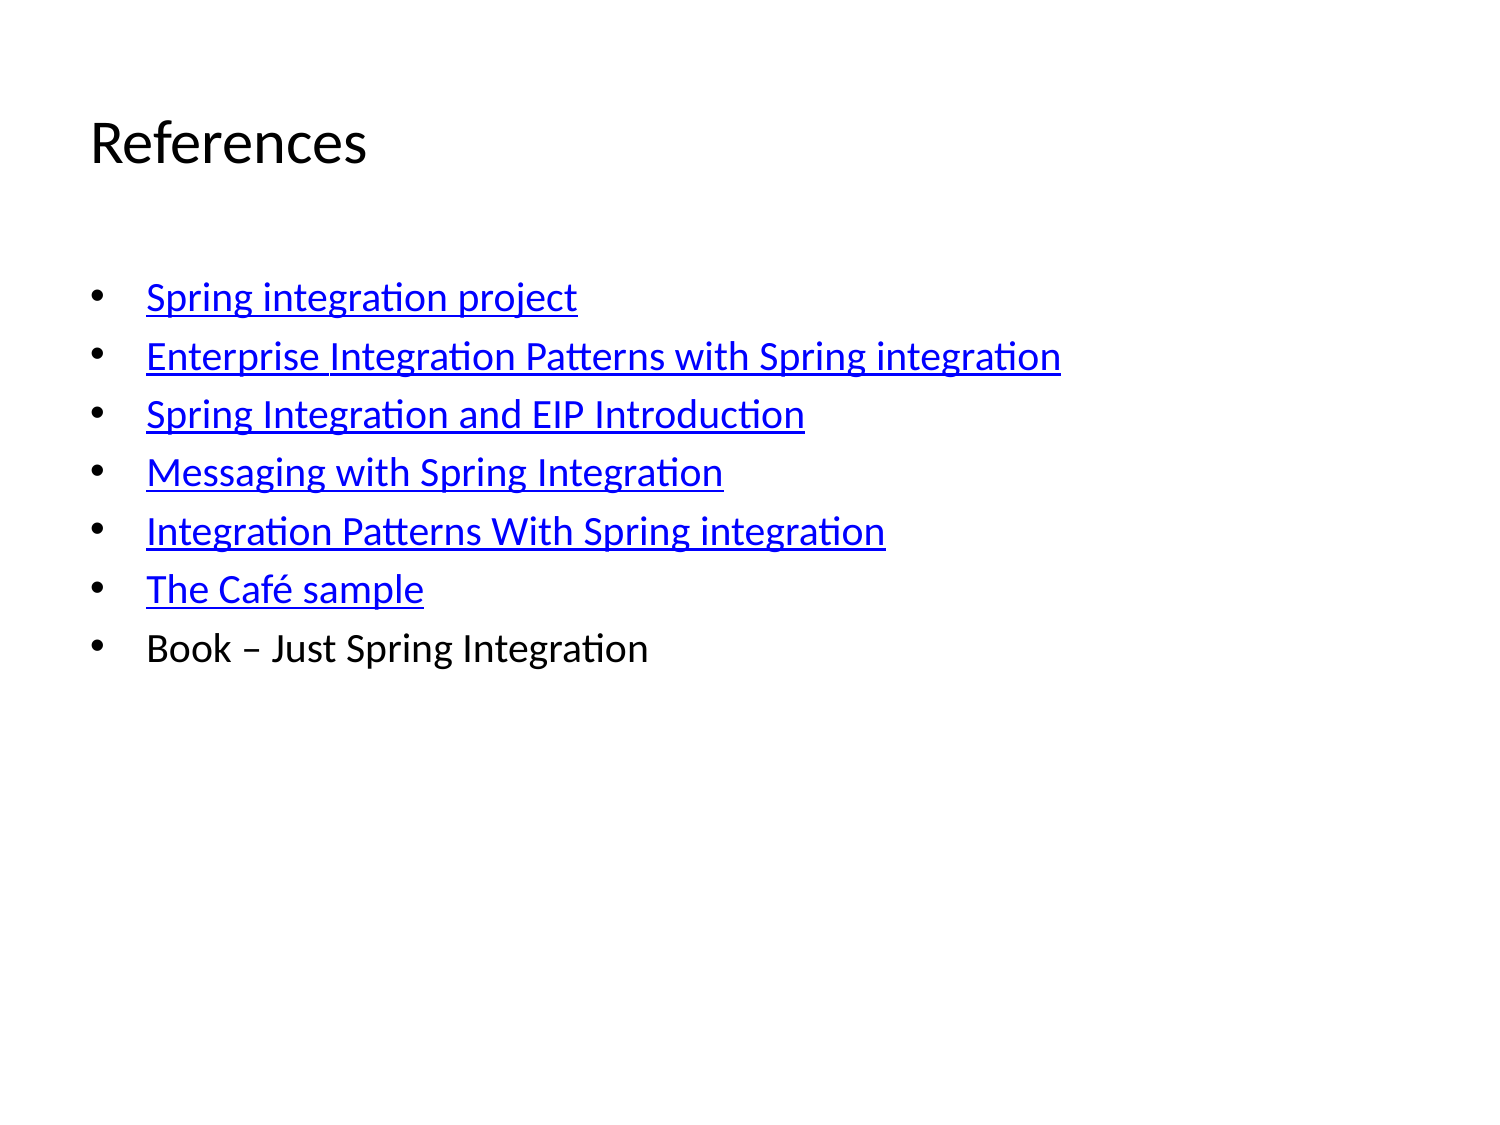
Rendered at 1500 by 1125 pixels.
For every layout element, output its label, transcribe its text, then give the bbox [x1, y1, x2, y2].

list Spring integration project Enterprise Integration Patterns with Spring integration Spring Integration and EIP Introduction Messaging with Spring Integration Integration Patterns With Spring integration The Café sample Book – Just Spring Integration [75, 262, 1425, 1005]
title References [75, 45, 1425, 233]
